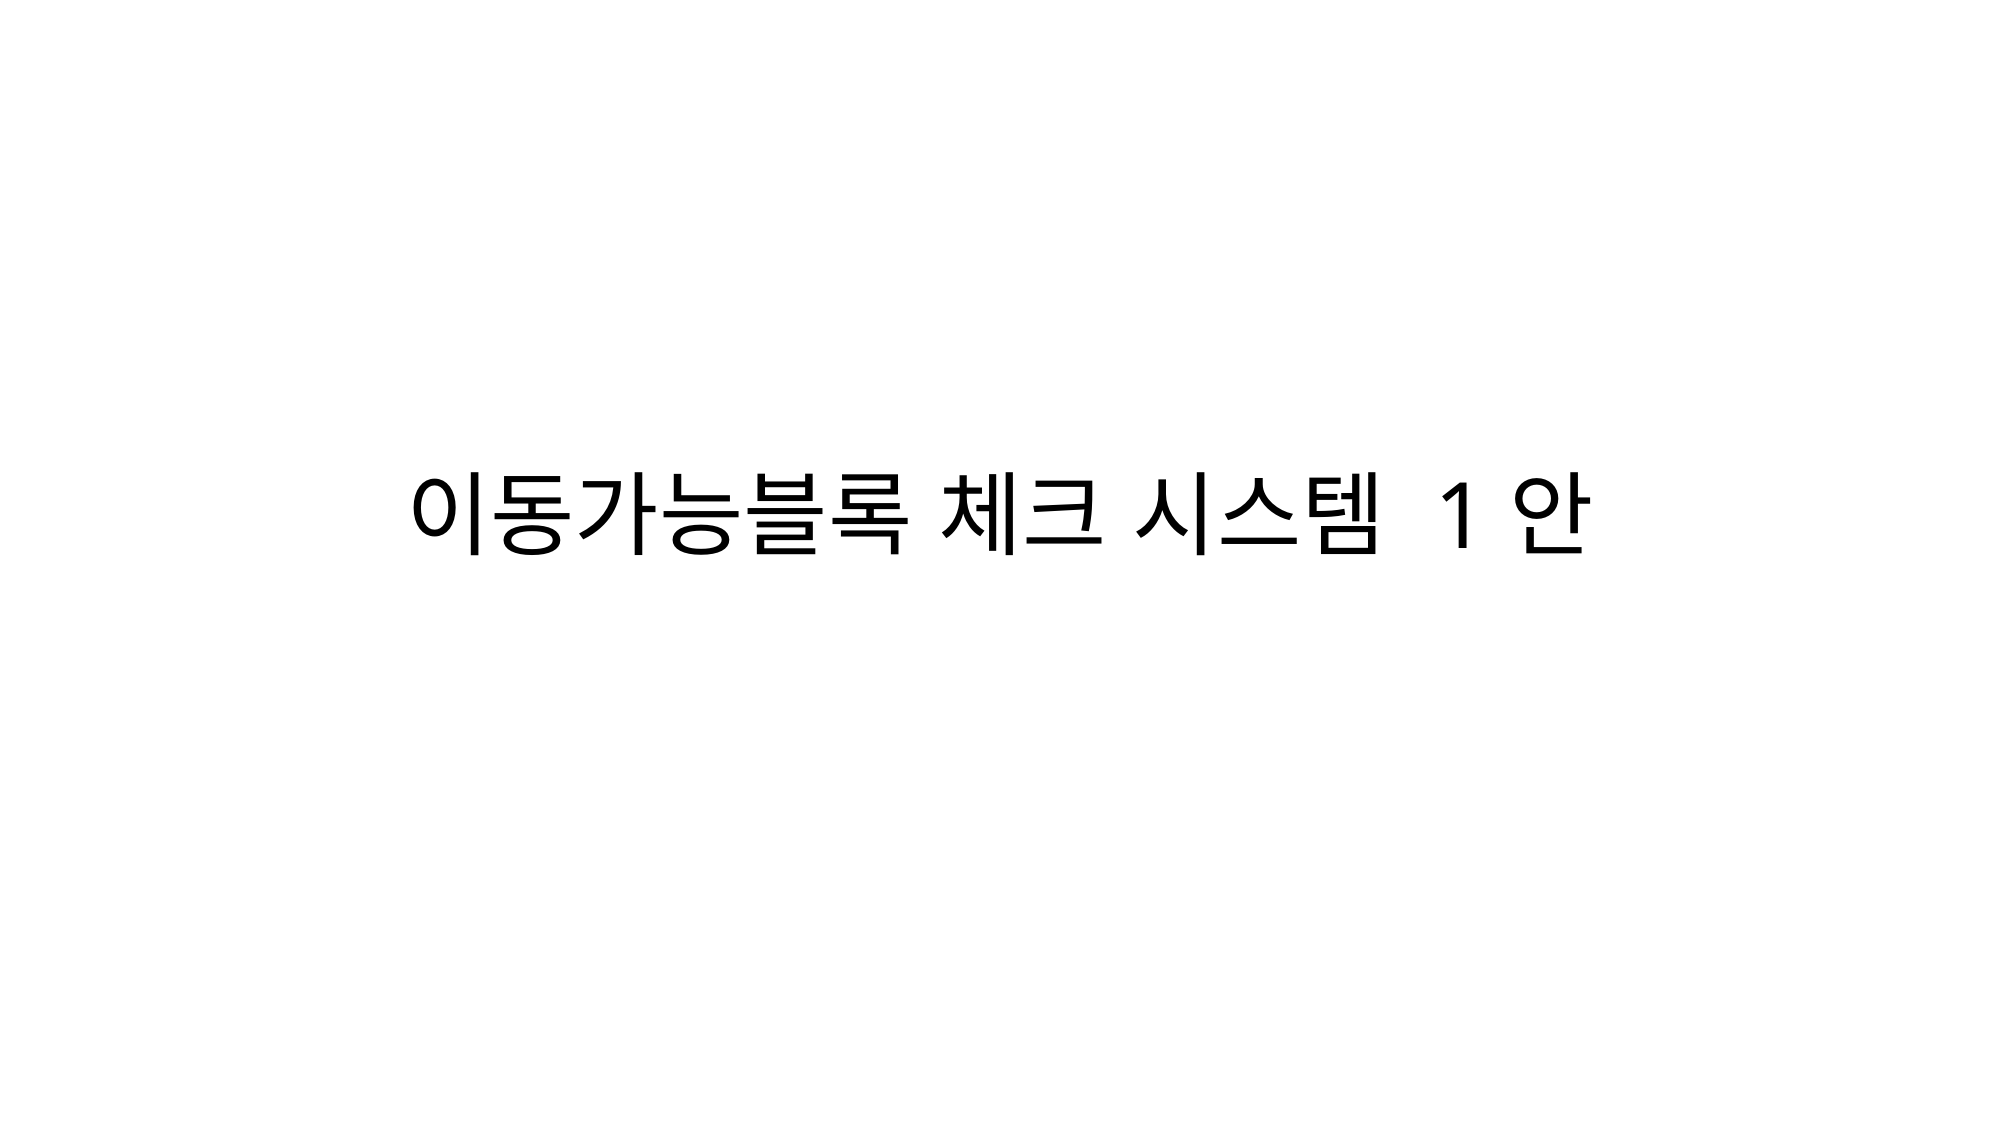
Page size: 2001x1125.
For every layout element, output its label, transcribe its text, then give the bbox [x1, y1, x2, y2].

title 이동가능블록 체크 시스템 1안 [249, 184, 1750, 576]
